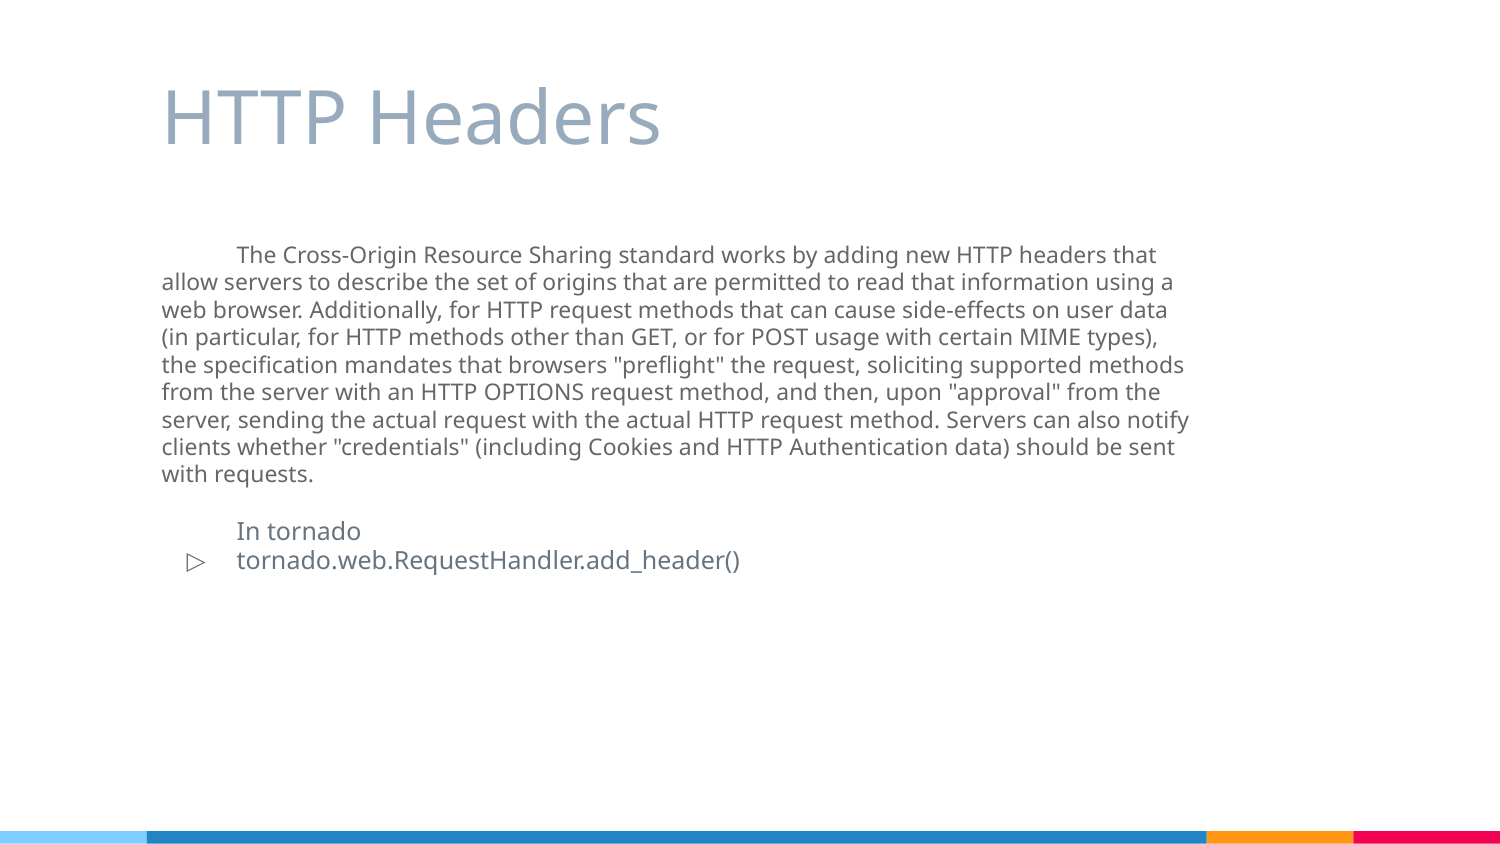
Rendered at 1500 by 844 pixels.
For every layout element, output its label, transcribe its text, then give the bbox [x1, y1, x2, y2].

title HTTP Headers [146, 33, 1207, 175]
list The Cross-Origin Resource Sharing standard works by adding new HTTP headers that allow servers to describe the set of origins that are permitted to read that information using a web browser. Additionally, for HTTP request methods that can cause side-effects on user data (in particular, for HTTP methods other than GET, or for POST usage with certain MIME types), the specification mandates that browsers "preflight" the request, soliciting supported methods from the server with an HTTP OPTIONS request method, and then, upon "approval" from the server, sending the actual request with the actual HTTP request method. Servers can also notify clients whether "credentials" (including Cookies and HTTP Authentication data) should be sent with requests. In tornado tornado.web.RequestHandler.add_header() [146, 225, 1207, 809]
